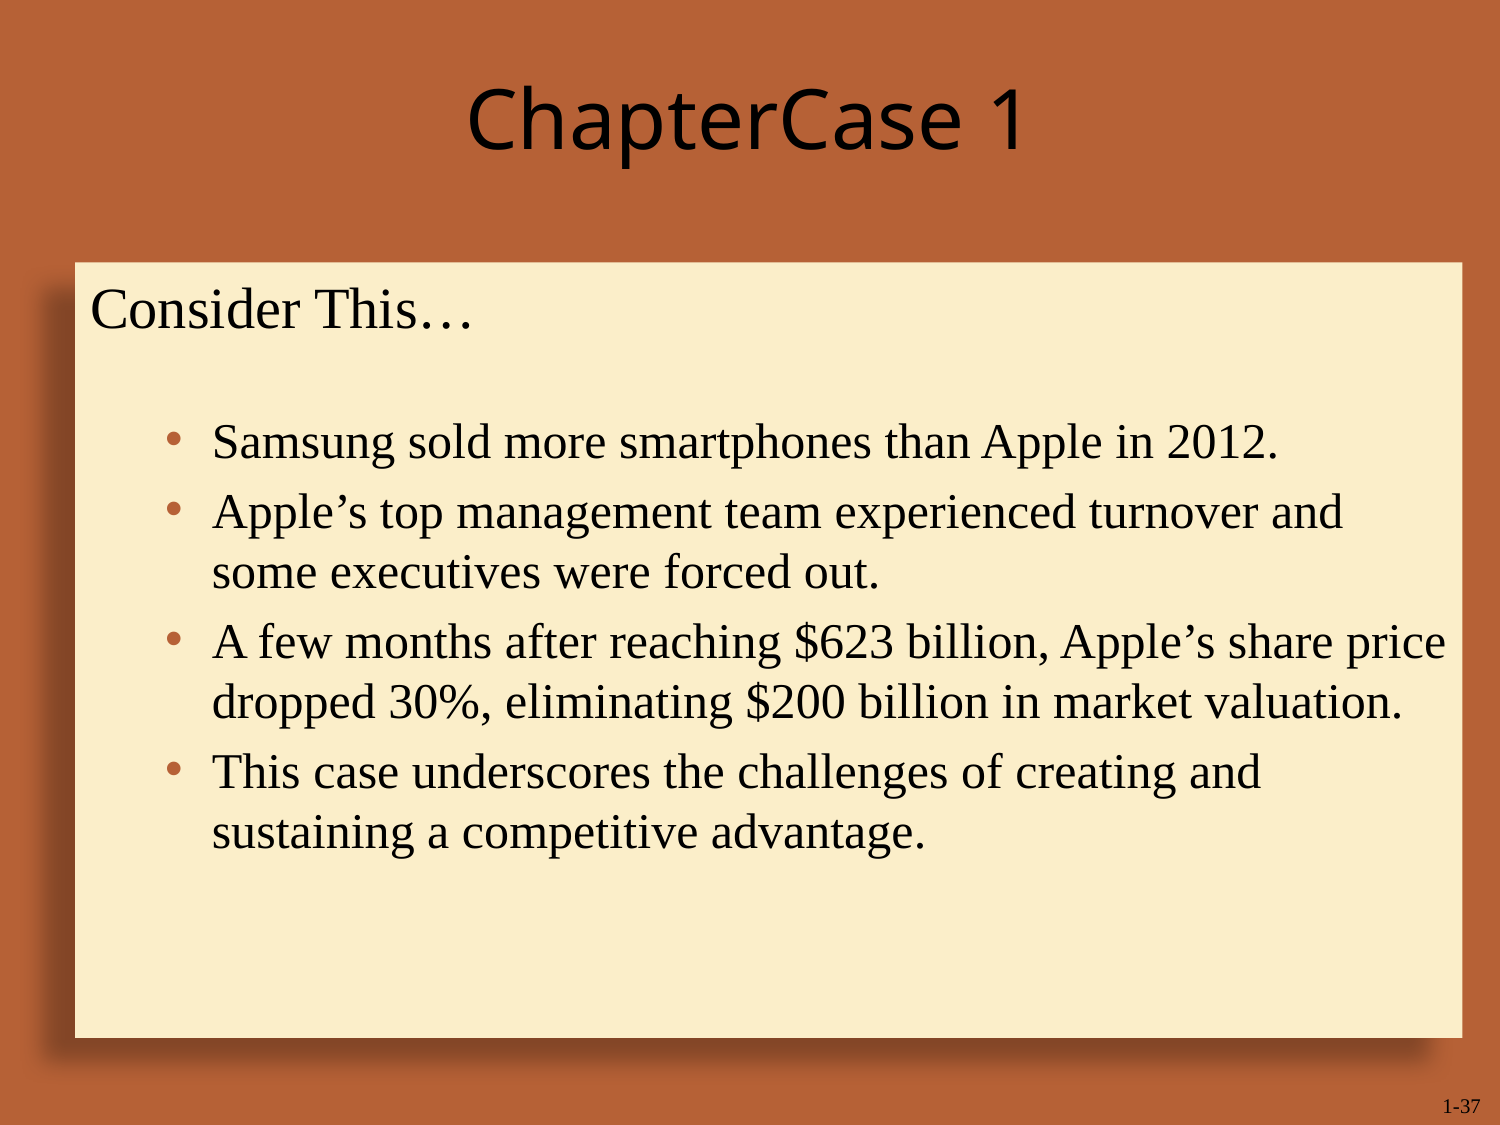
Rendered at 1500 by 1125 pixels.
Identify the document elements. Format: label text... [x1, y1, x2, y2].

list Consider This… Samsung sold more smartphones than Apple in 2012. Apple’s top management team experienced turnover and some executives were forced out. A few months after reaching $623 billion, Apple’s share price dropped 30%, eliminating $200 billion in market valuation. This case underscores the challenges of creating and sustaining a competitive advantage. [75, 262, 1463, 1038]
title ChapterCase 1 [0, 0, 1500, 233]
